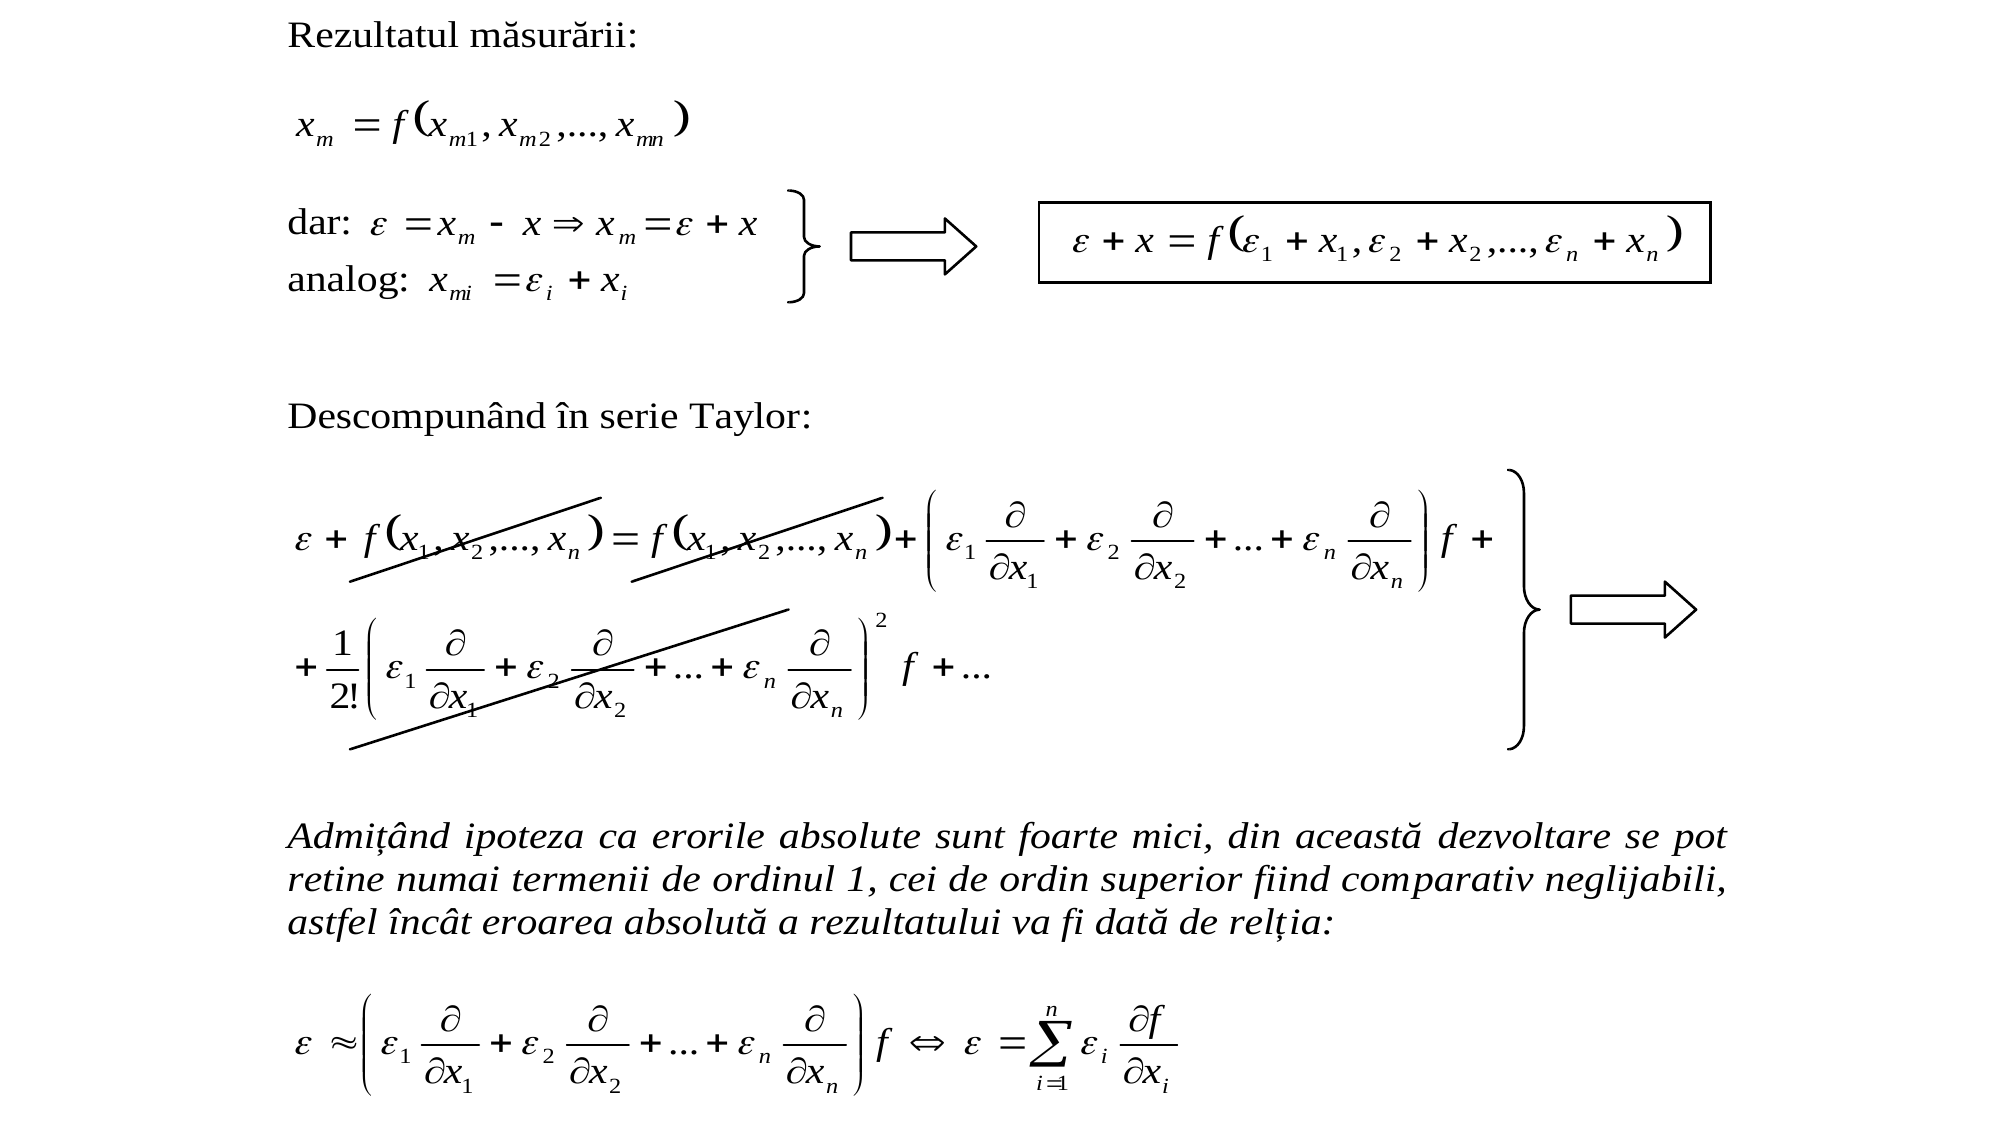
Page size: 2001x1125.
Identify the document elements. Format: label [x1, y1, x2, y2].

picture [224, 13, 1793, 1105]
